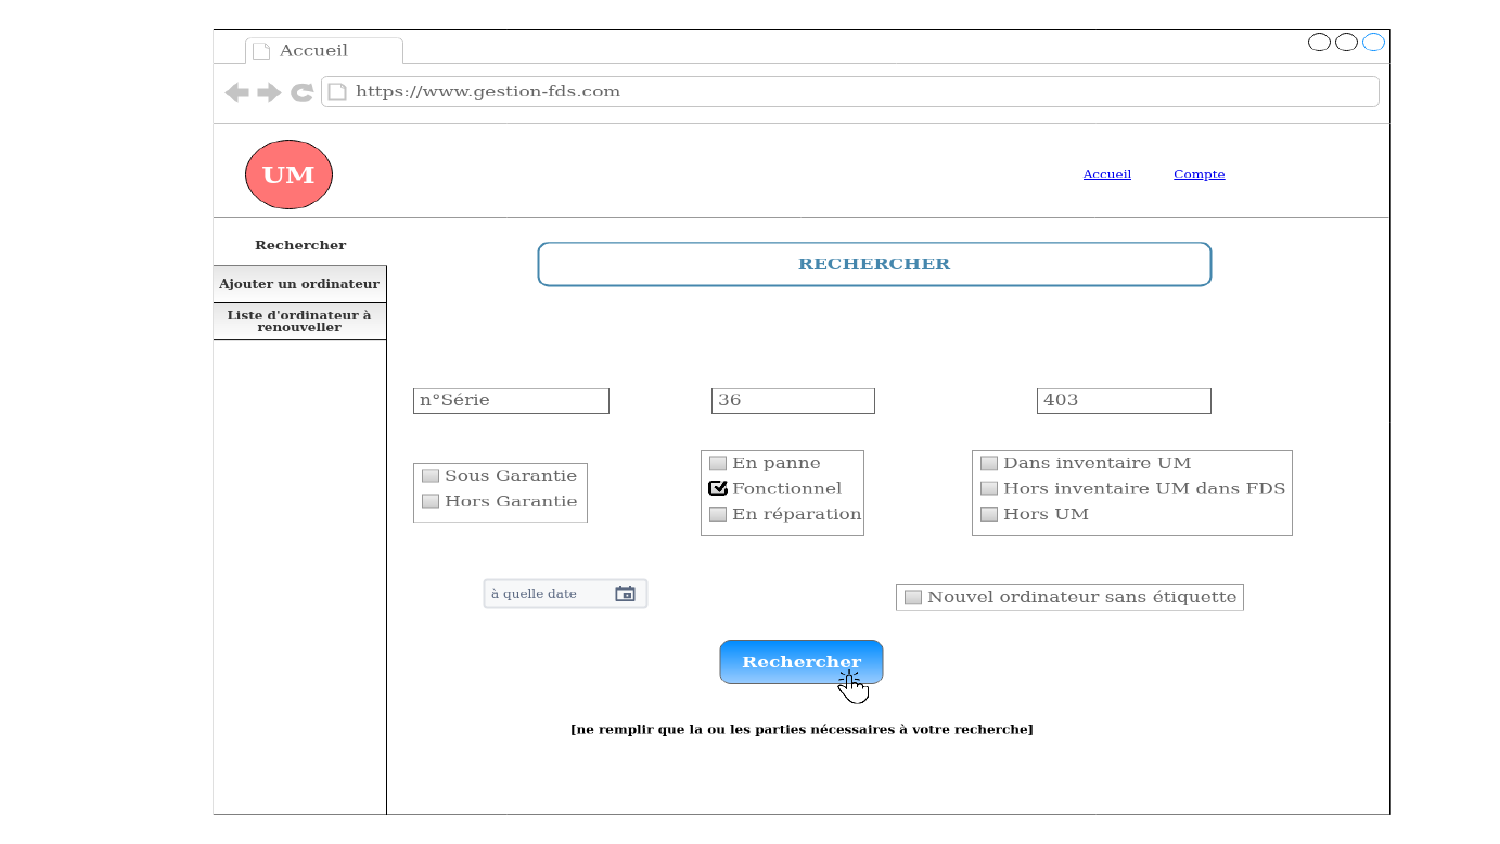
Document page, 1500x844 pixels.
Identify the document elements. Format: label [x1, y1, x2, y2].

picture [213, 29, 1391, 815]
